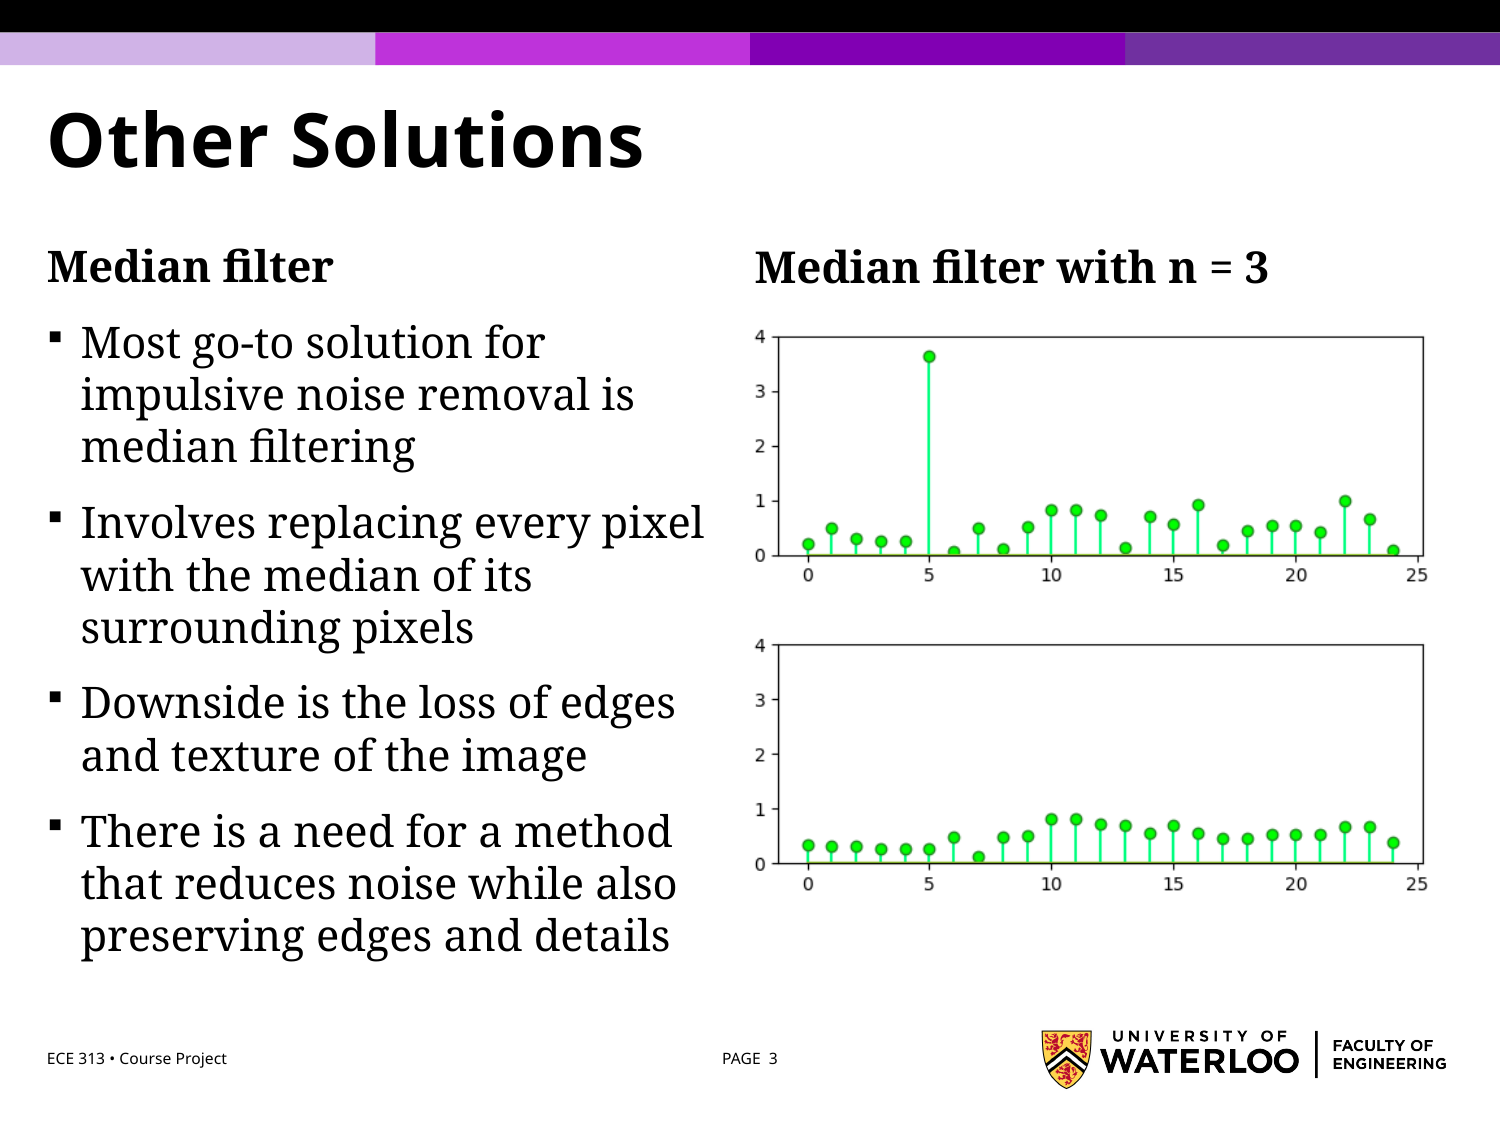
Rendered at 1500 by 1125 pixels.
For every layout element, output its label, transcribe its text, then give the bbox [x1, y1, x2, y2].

title Other Solutions [31, 71, 1456, 219]
picture [743, 630, 1441, 897]
picture [986, 988, 1500, 1125]
slide_number PAGE 3 [687, 1039, 813, 1081]
footer ECE 313 • Course Project [31, 1039, 675, 1081]
text_box Median filter with n = 3 [739, 232, 1437, 300]
list Median filter Most go-to solution for impulsive noise removal is median filtering Involves replacing every pixel with the median of its surrounding pixels Downside is the loss of edges and texture of the image There is a need for a method that reduces noise while also preserving edges and details [31, 231, 730, 975]
picture [743, 321, 1441, 588]
